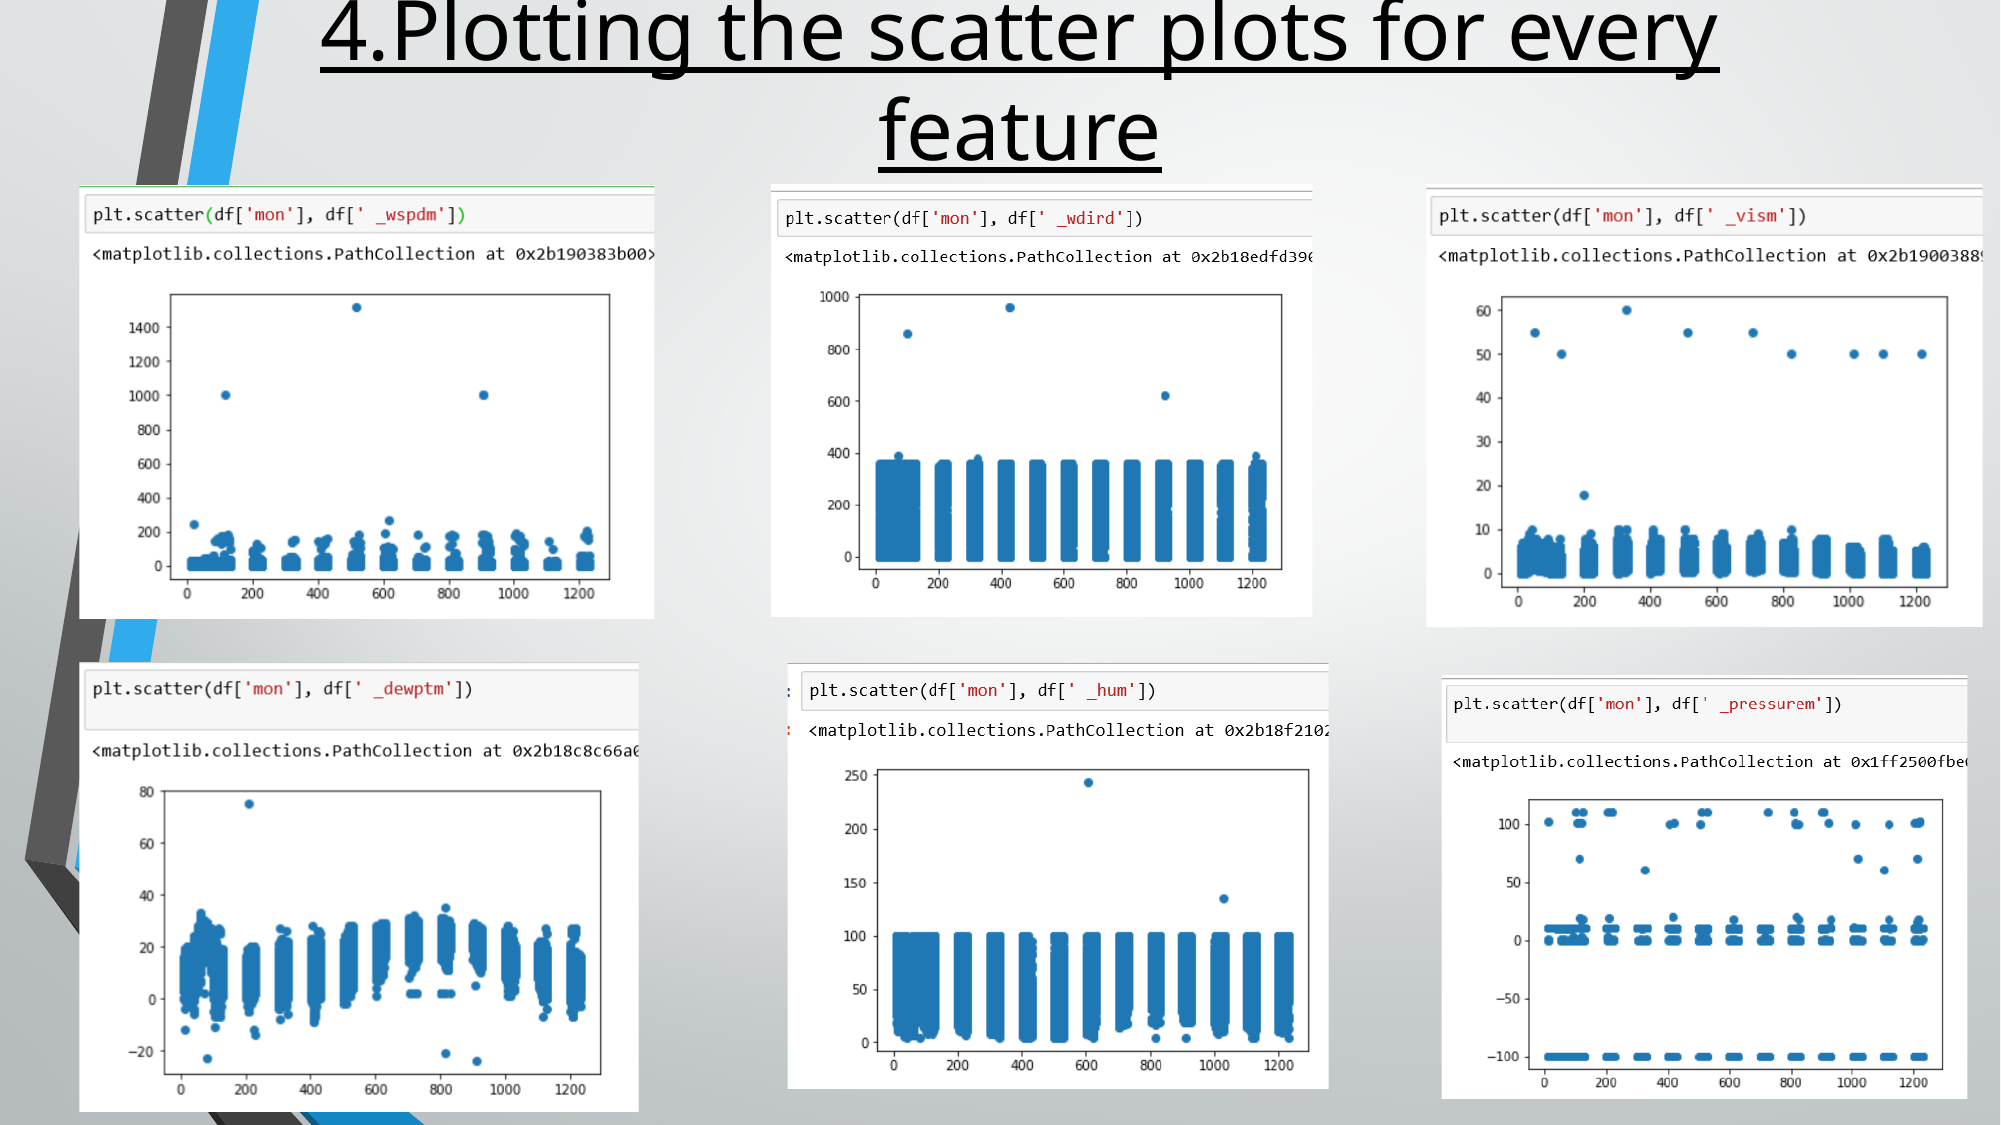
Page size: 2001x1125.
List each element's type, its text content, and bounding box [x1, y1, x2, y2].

picture [787, 662, 1329, 1090]
picture [79, 662, 639, 1113]
picture [1426, 183, 1983, 627]
picture [1441, 675, 1968, 1099]
picture [770, 183, 1313, 617]
title 4.Plotting the scatter plots for every feature [198, 0, 1842, 221]
picture [78, 185, 655, 619]
